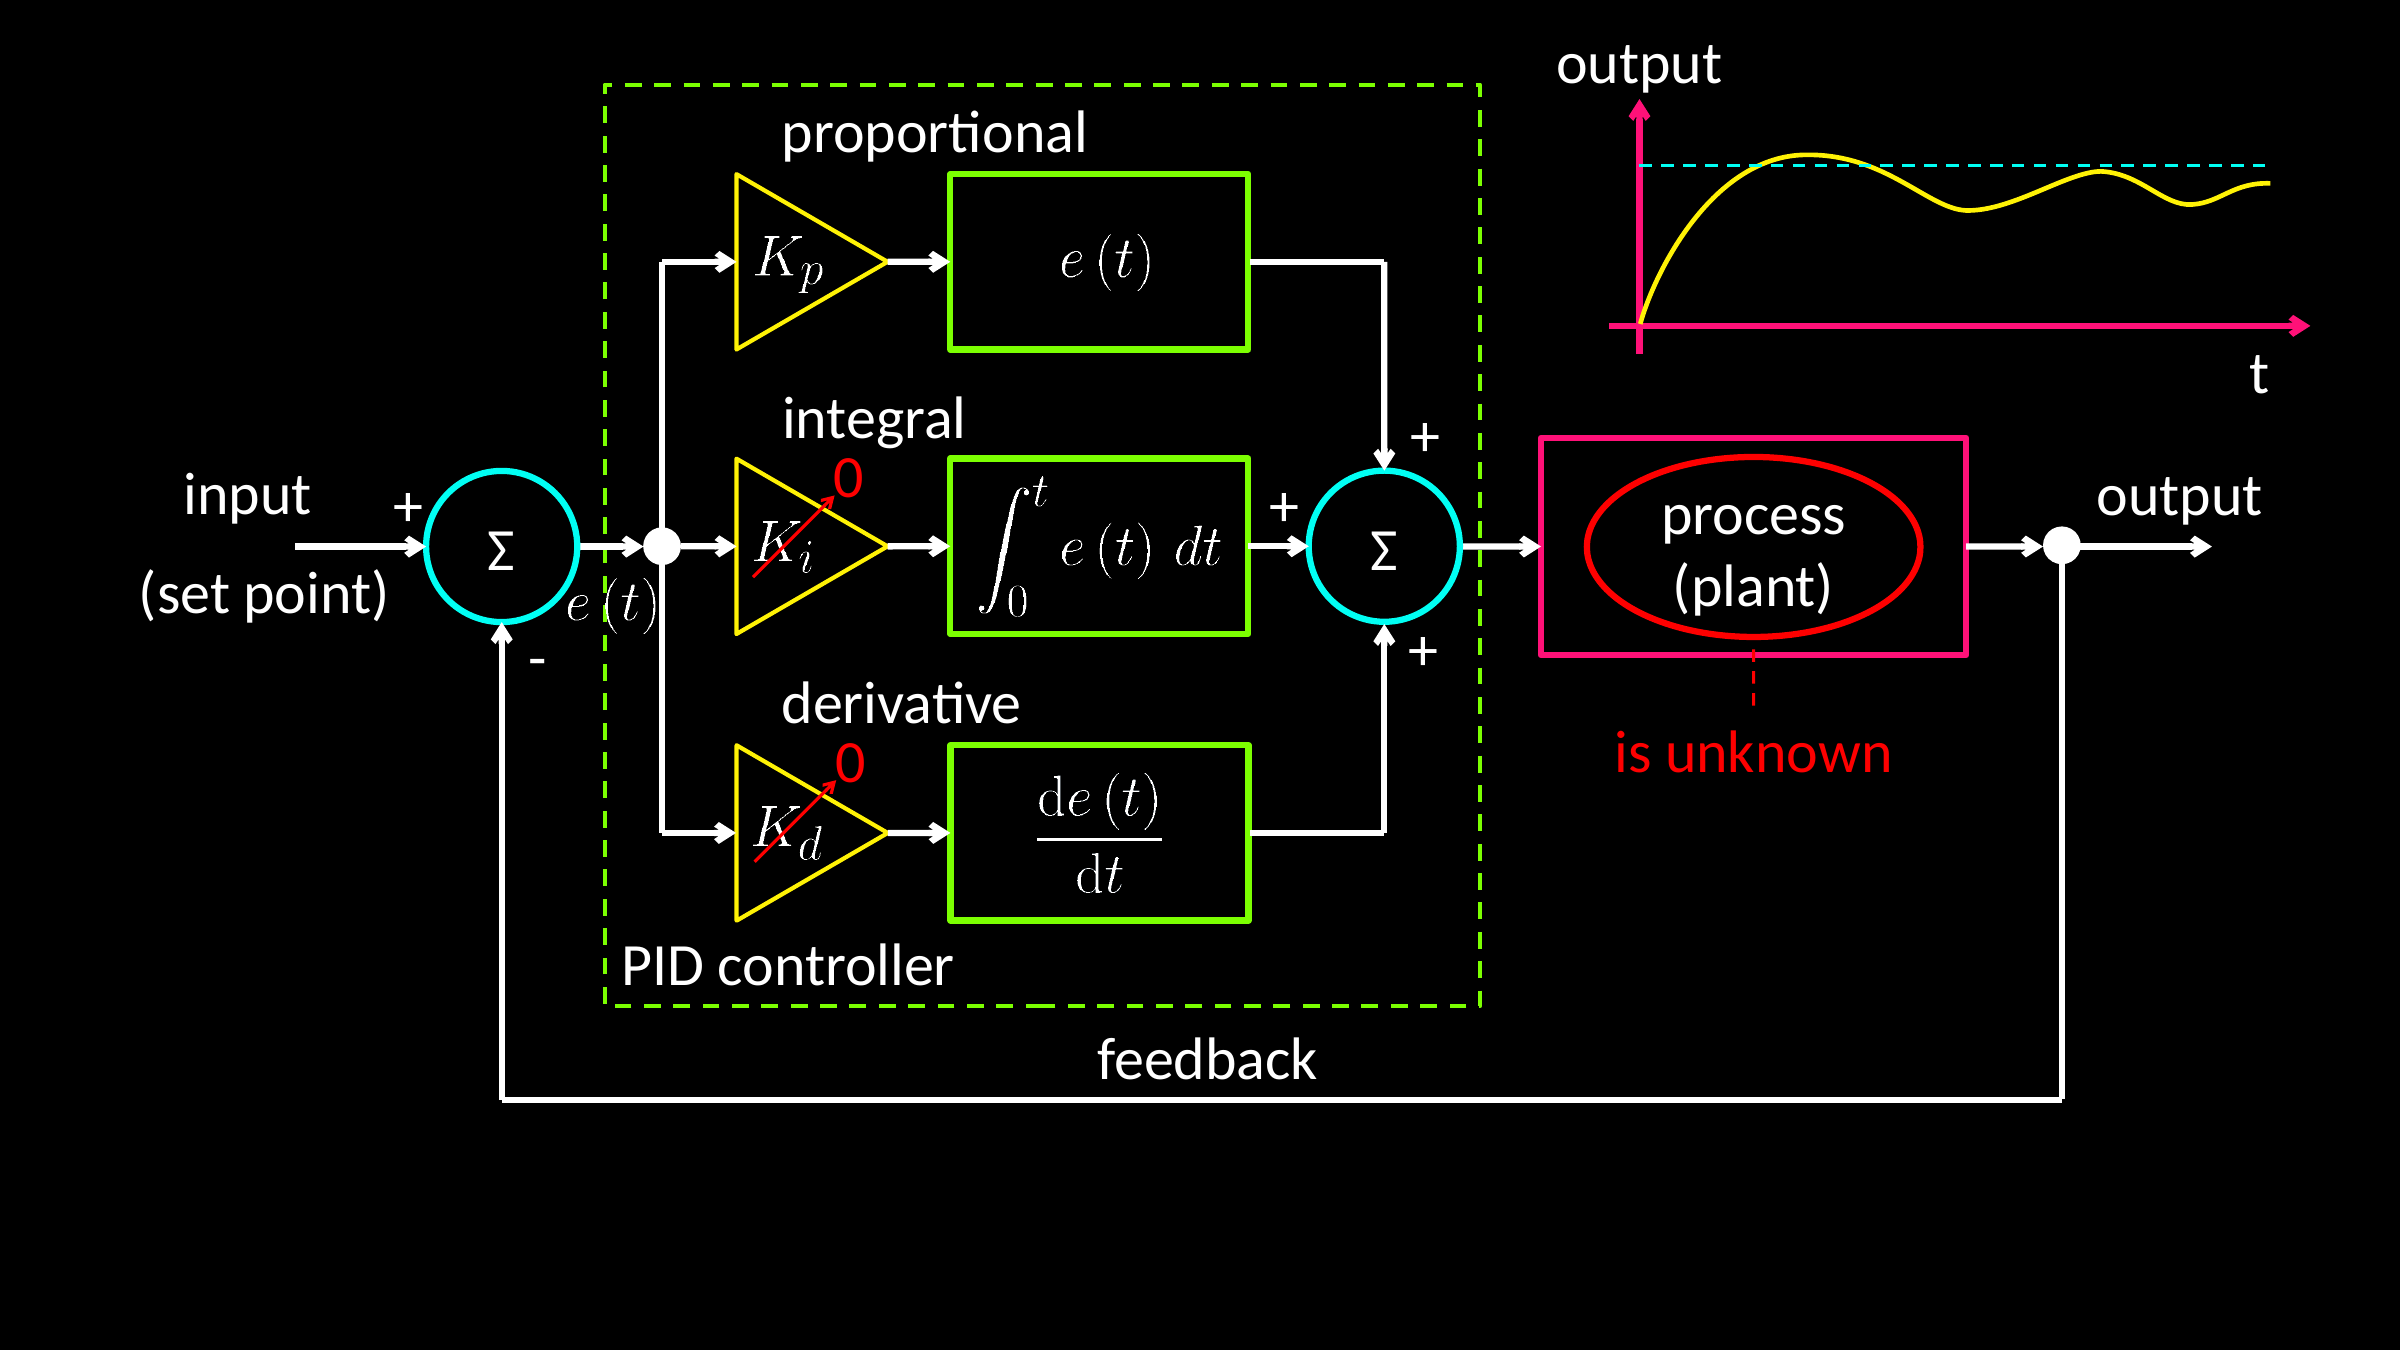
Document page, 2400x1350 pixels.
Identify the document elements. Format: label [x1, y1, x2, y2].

picture [1060, 233, 1151, 291]
picture [754, 236, 823, 294]
picture [977, 476, 1221, 618]
picture [1036, 772, 1162, 894]
picture [566, 576, 657, 635]
text_box [1527, 16, 2311, 355]
text_box [2235, 329, 2286, 413]
text_box [124, 83, 2278, 1101]
text_box [168, 446, 327, 534]
